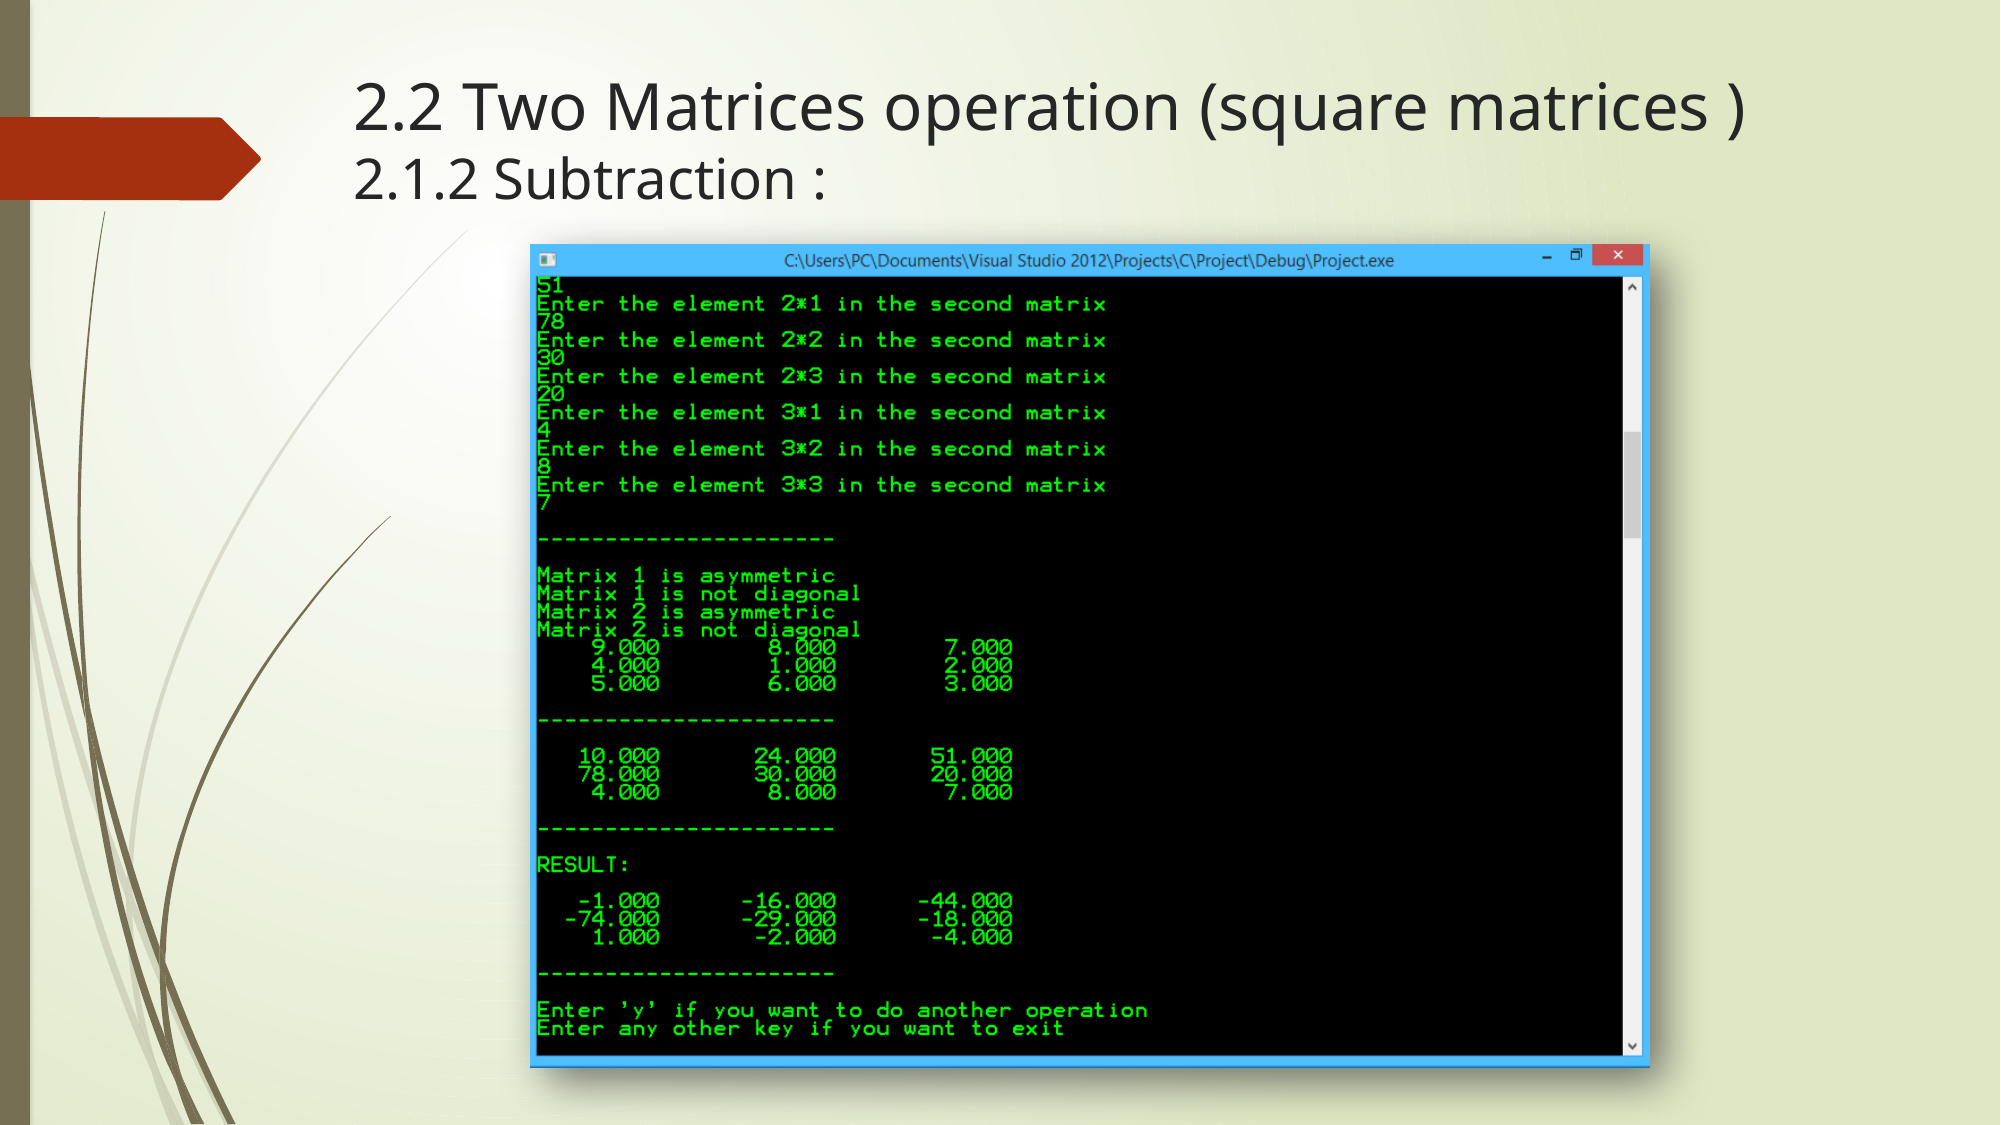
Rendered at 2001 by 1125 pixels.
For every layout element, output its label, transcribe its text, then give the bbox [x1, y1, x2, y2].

title 2.2 Two Matrices operation (square matrices ) 2.1.2 Subtraction : [338, 57, 1888, 268]
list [530, 244, 1650, 1068]
